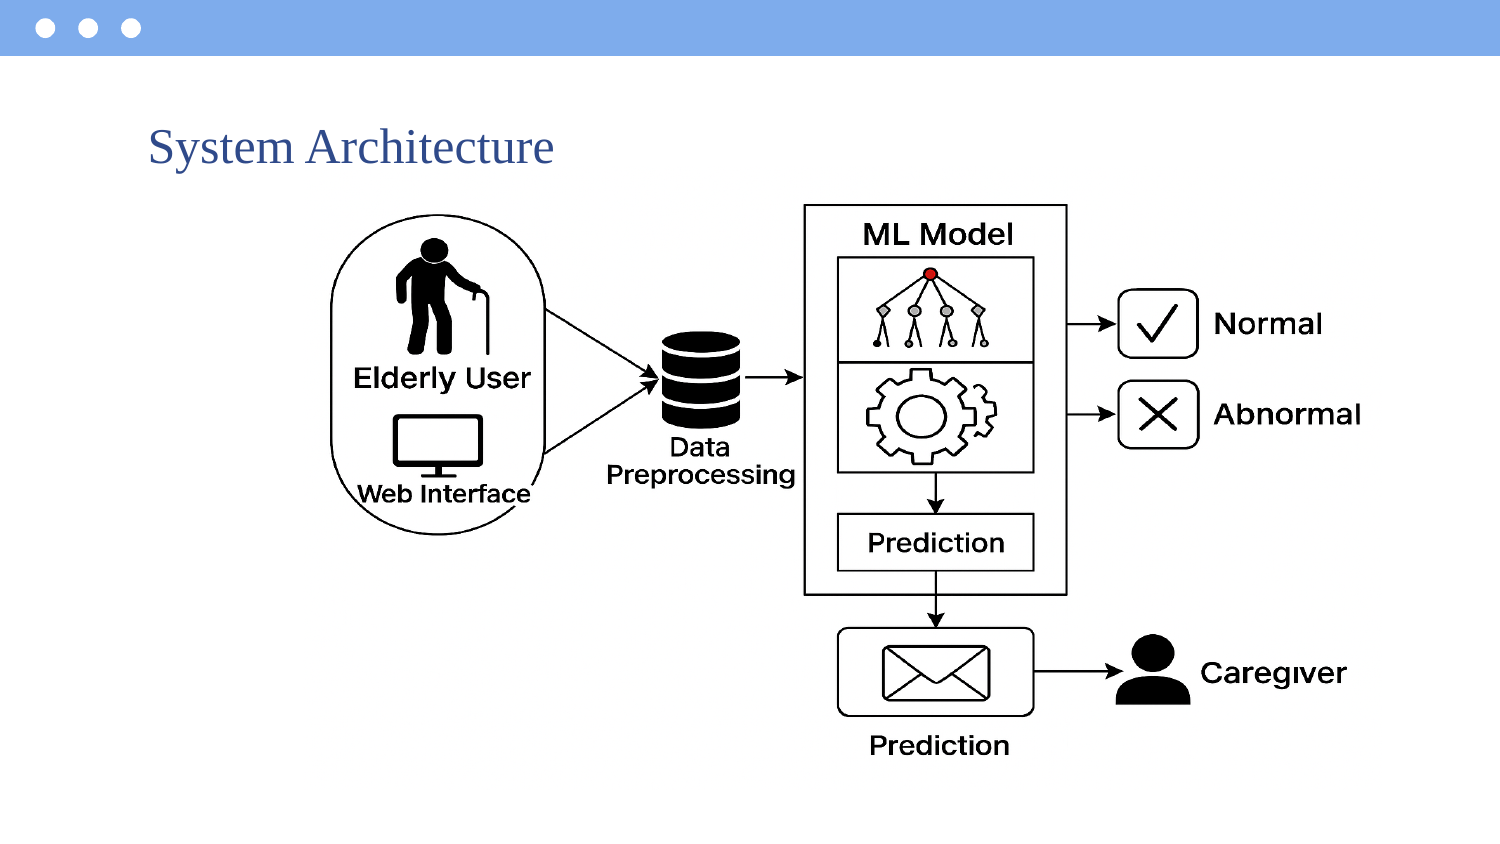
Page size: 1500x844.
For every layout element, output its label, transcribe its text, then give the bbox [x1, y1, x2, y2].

title ⁠System Architecture [117, 90, 1383, 167]
picture [303, 166, 1382, 791]
